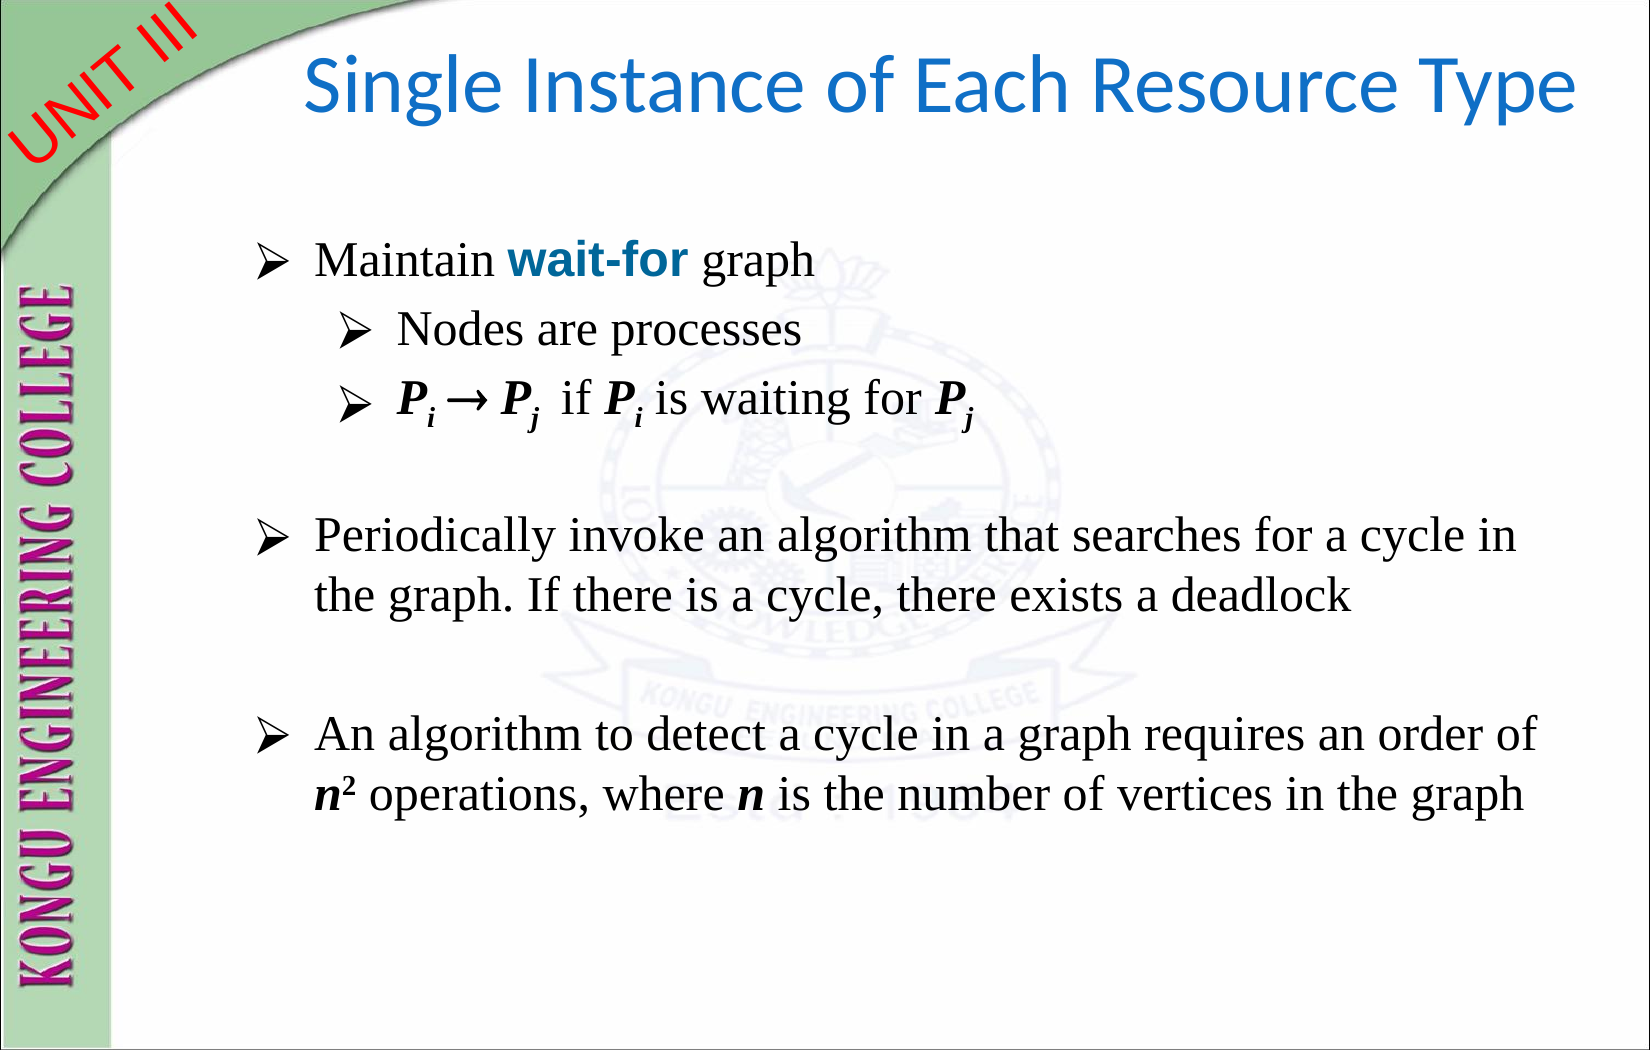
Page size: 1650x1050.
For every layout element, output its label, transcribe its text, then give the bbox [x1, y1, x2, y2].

title Single Instance of Each Resource Type [233, 0, 1650, 130]
list Maintain wait-for graph Nodes are processes Pi  Pj if Pi is waiting for Pj Periodically invoke an algorithm that searches for a cycle in the graph. If there is a cycle, there exists a deadlock An algorithm to detect a cycle in a graph requires an order of n2 operations, where n is the number of vertices in the graph [216, 218, 1568, 910]
picture [0, 0, 1650, 1050]
